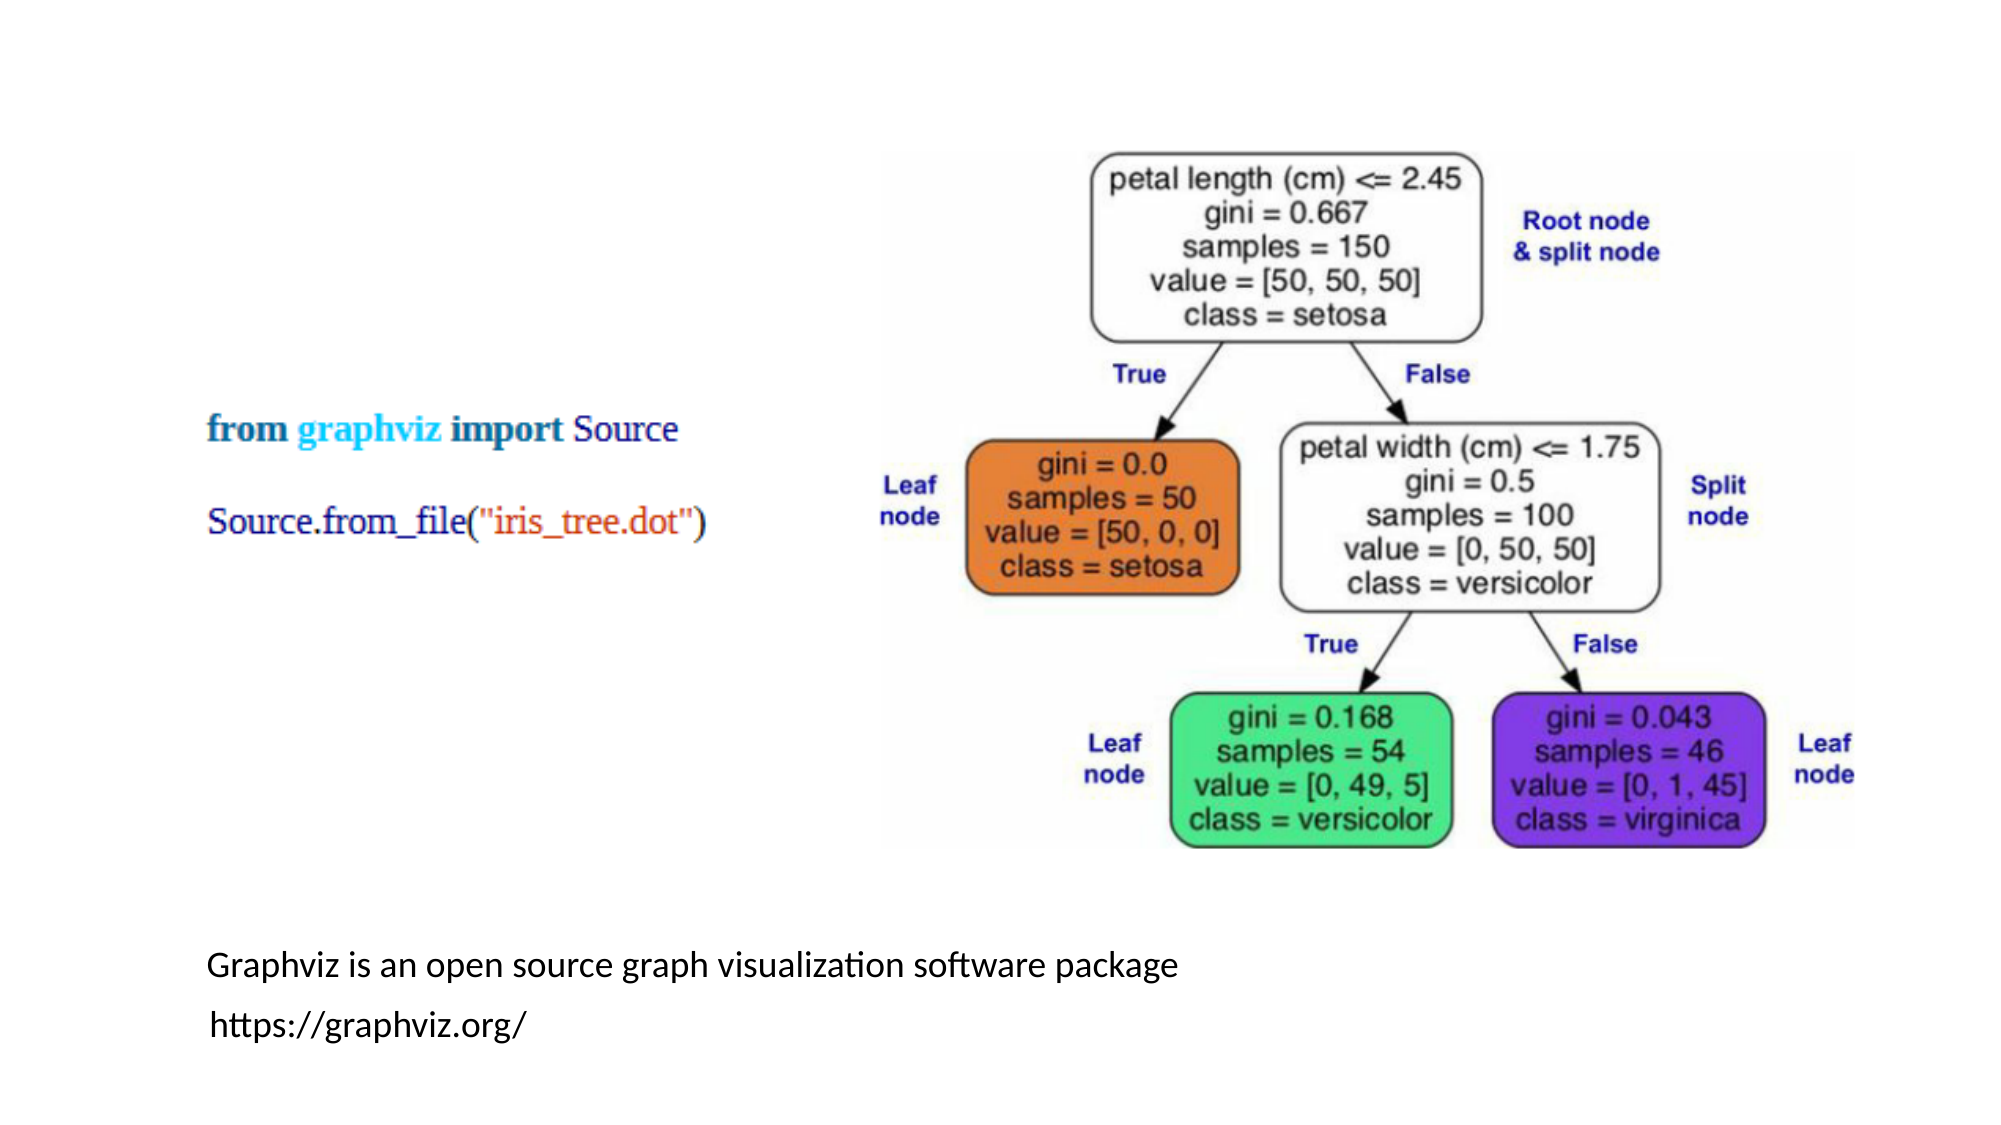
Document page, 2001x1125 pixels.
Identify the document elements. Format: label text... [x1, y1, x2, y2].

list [178, 384, 750, 569]
text_box Graphviz is an open source graph visualization software package [191, 932, 1648, 992]
picture [858, 143, 1908, 852]
text_box https://graphviz.org/ [194, 992, 543, 1053]
